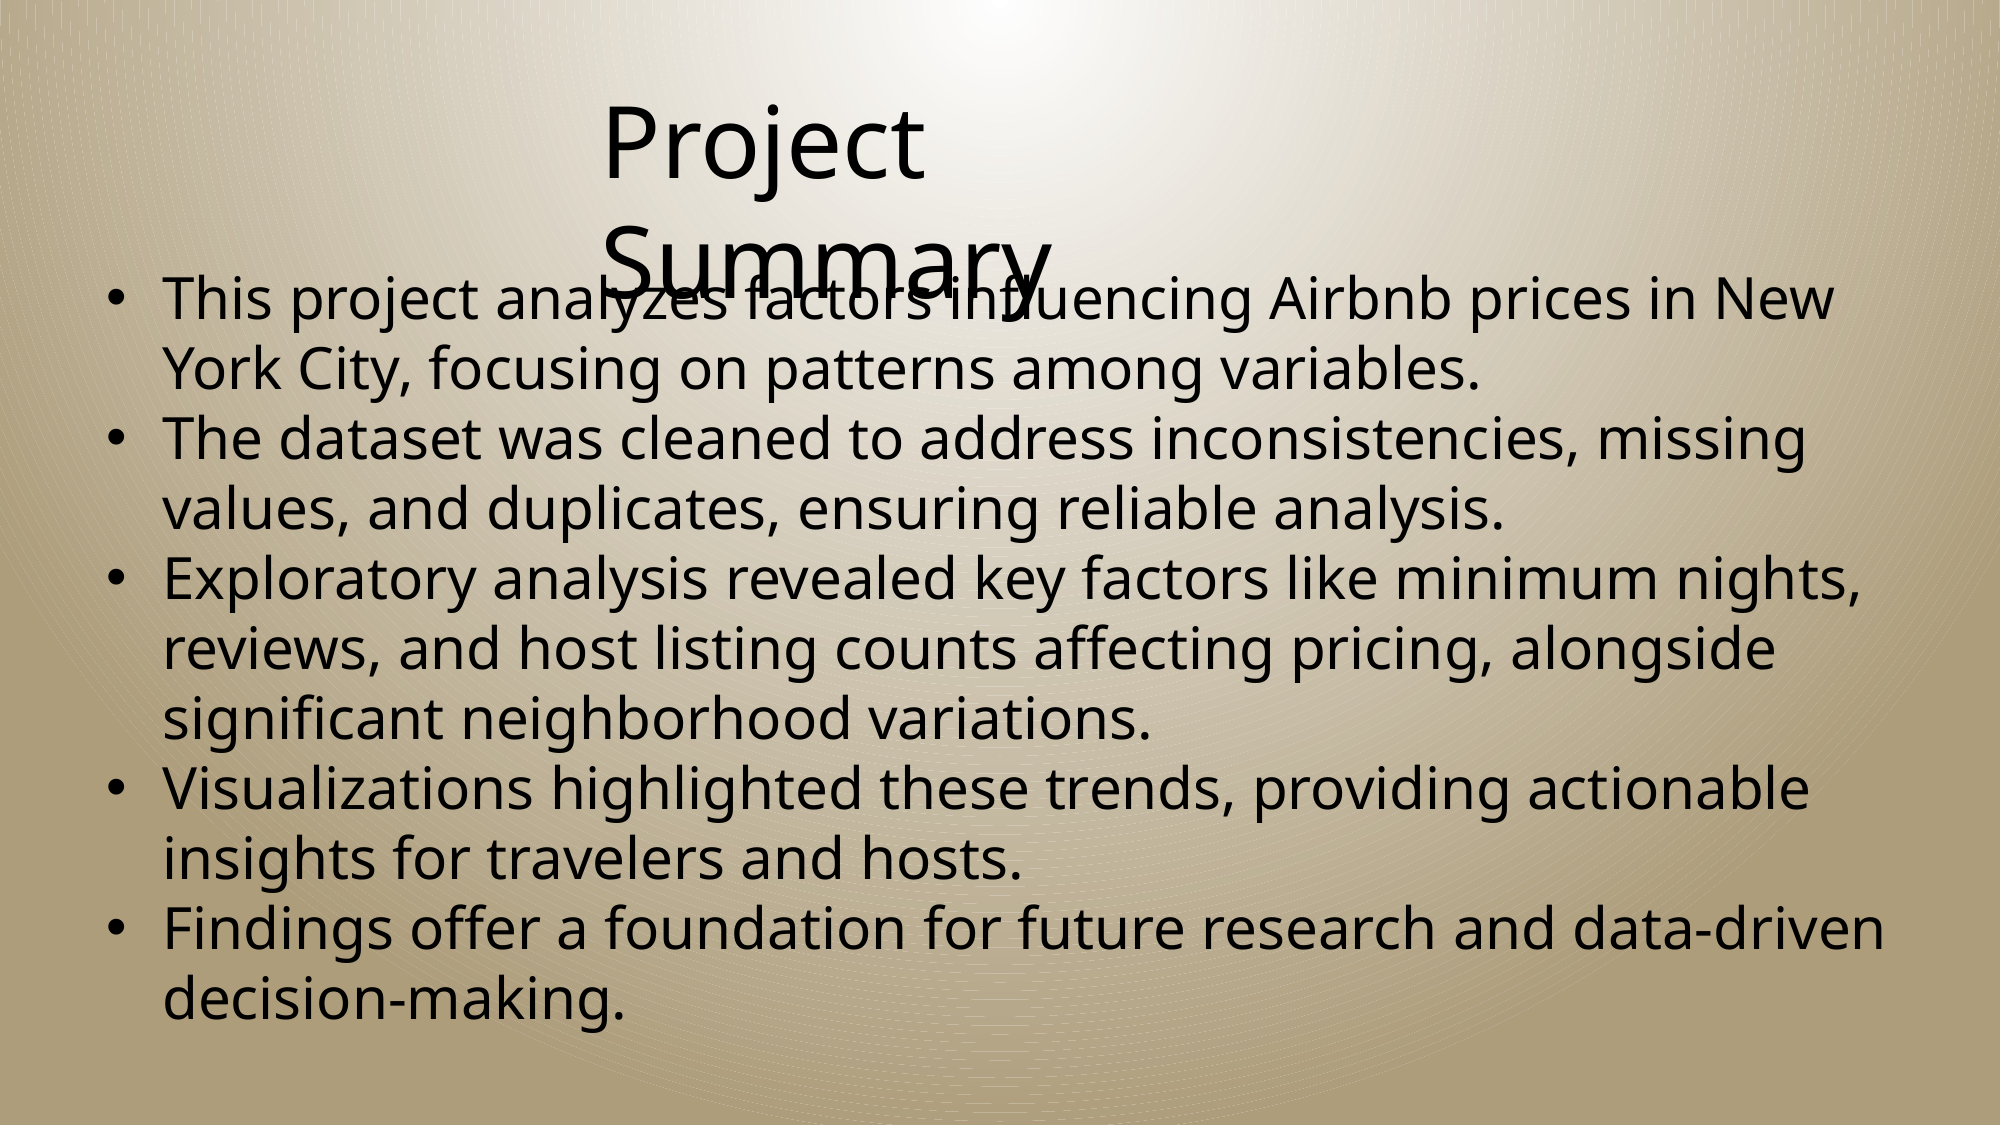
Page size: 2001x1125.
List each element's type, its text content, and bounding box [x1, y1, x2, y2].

text_box Project Summary [586, 71, 1417, 327]
text_box This project analyzes factors influencing Airbnb prices in New York City, focusing on patterns among variables. The dataset was cleaned to address inconsistencies, missing values, and duplicates, ensuring reliable analysis. Exploratory analysis revealed key factors like minimum nights, reviews, and host listing counts affecting pricing, alongside significant neighborhood variations. Visualizations highlighted these trends, providing actionable insights for travelers and hosts. Findings offer a foundation for future research and data-driven decision-making. [85, 253, 1914, 1039]
